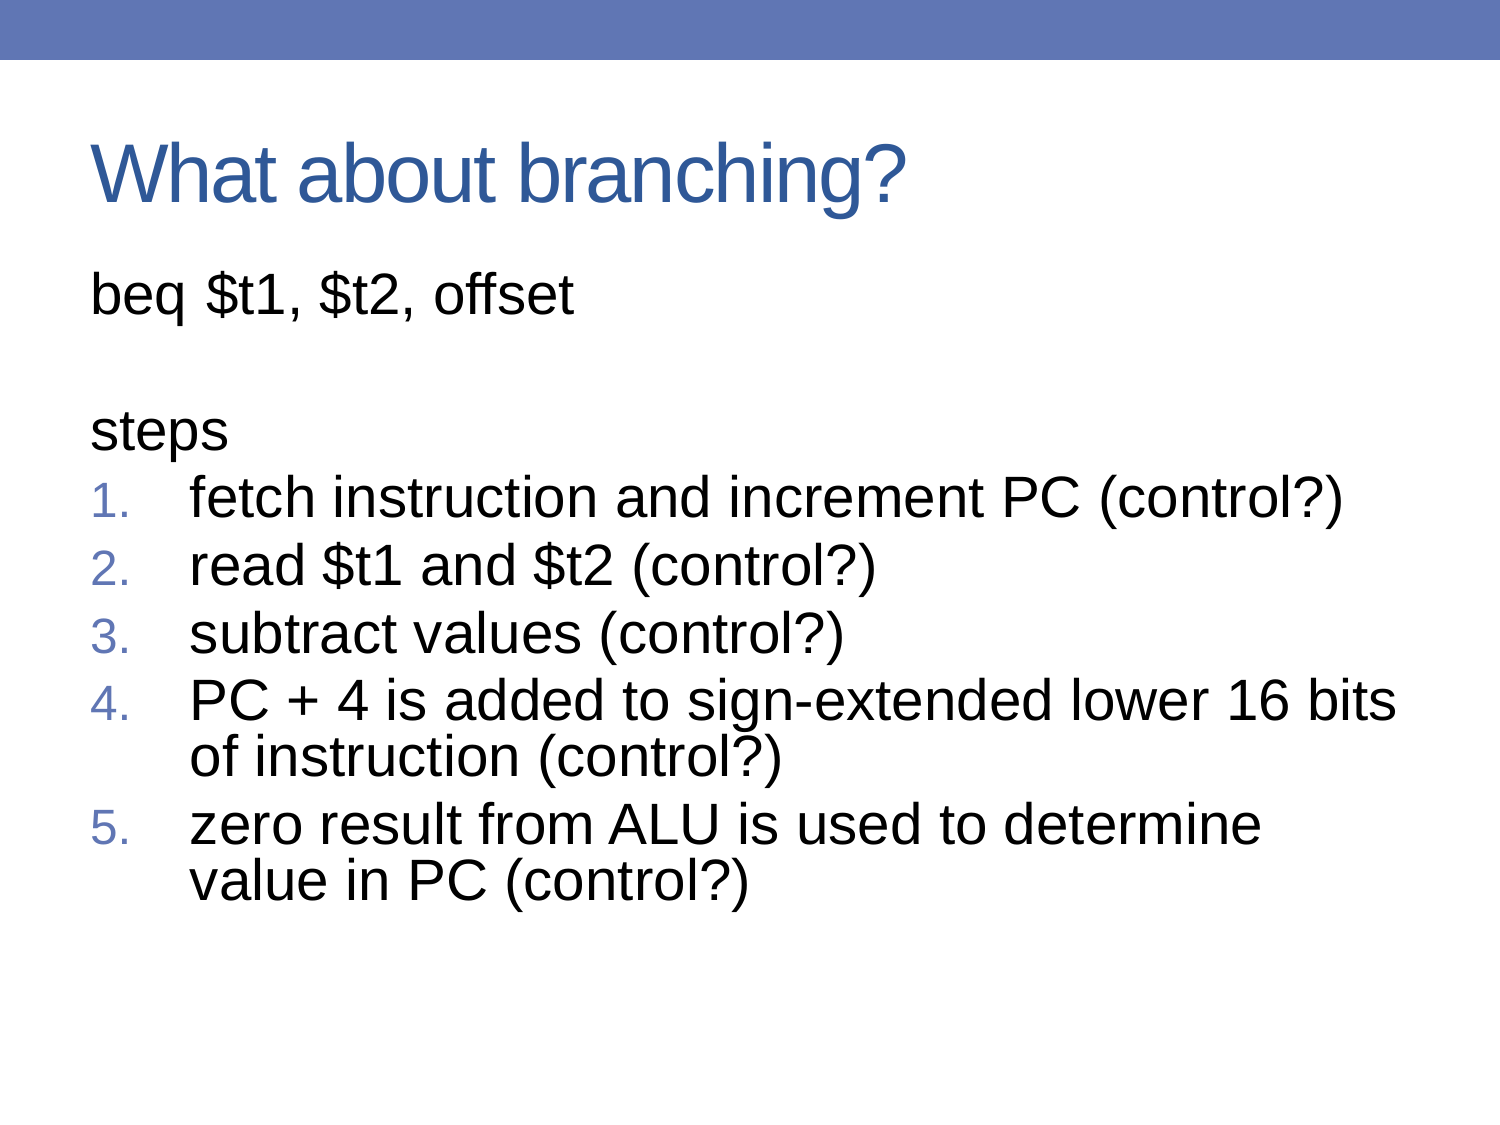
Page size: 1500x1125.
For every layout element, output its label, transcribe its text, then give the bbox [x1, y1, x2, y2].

list beq $t1, $t2, offset steps fetch instruction and increment PC (control?) read $t1 and $t2 (control?) subtract values (control?) PC + 4 is added to sign-extended lower 16 bits of instruction (control?) zero result from ALU is used to determine value in PC (control?) [75, 262, 1425, 1063]
title What about branching? [75, 87, 1425, 250]
